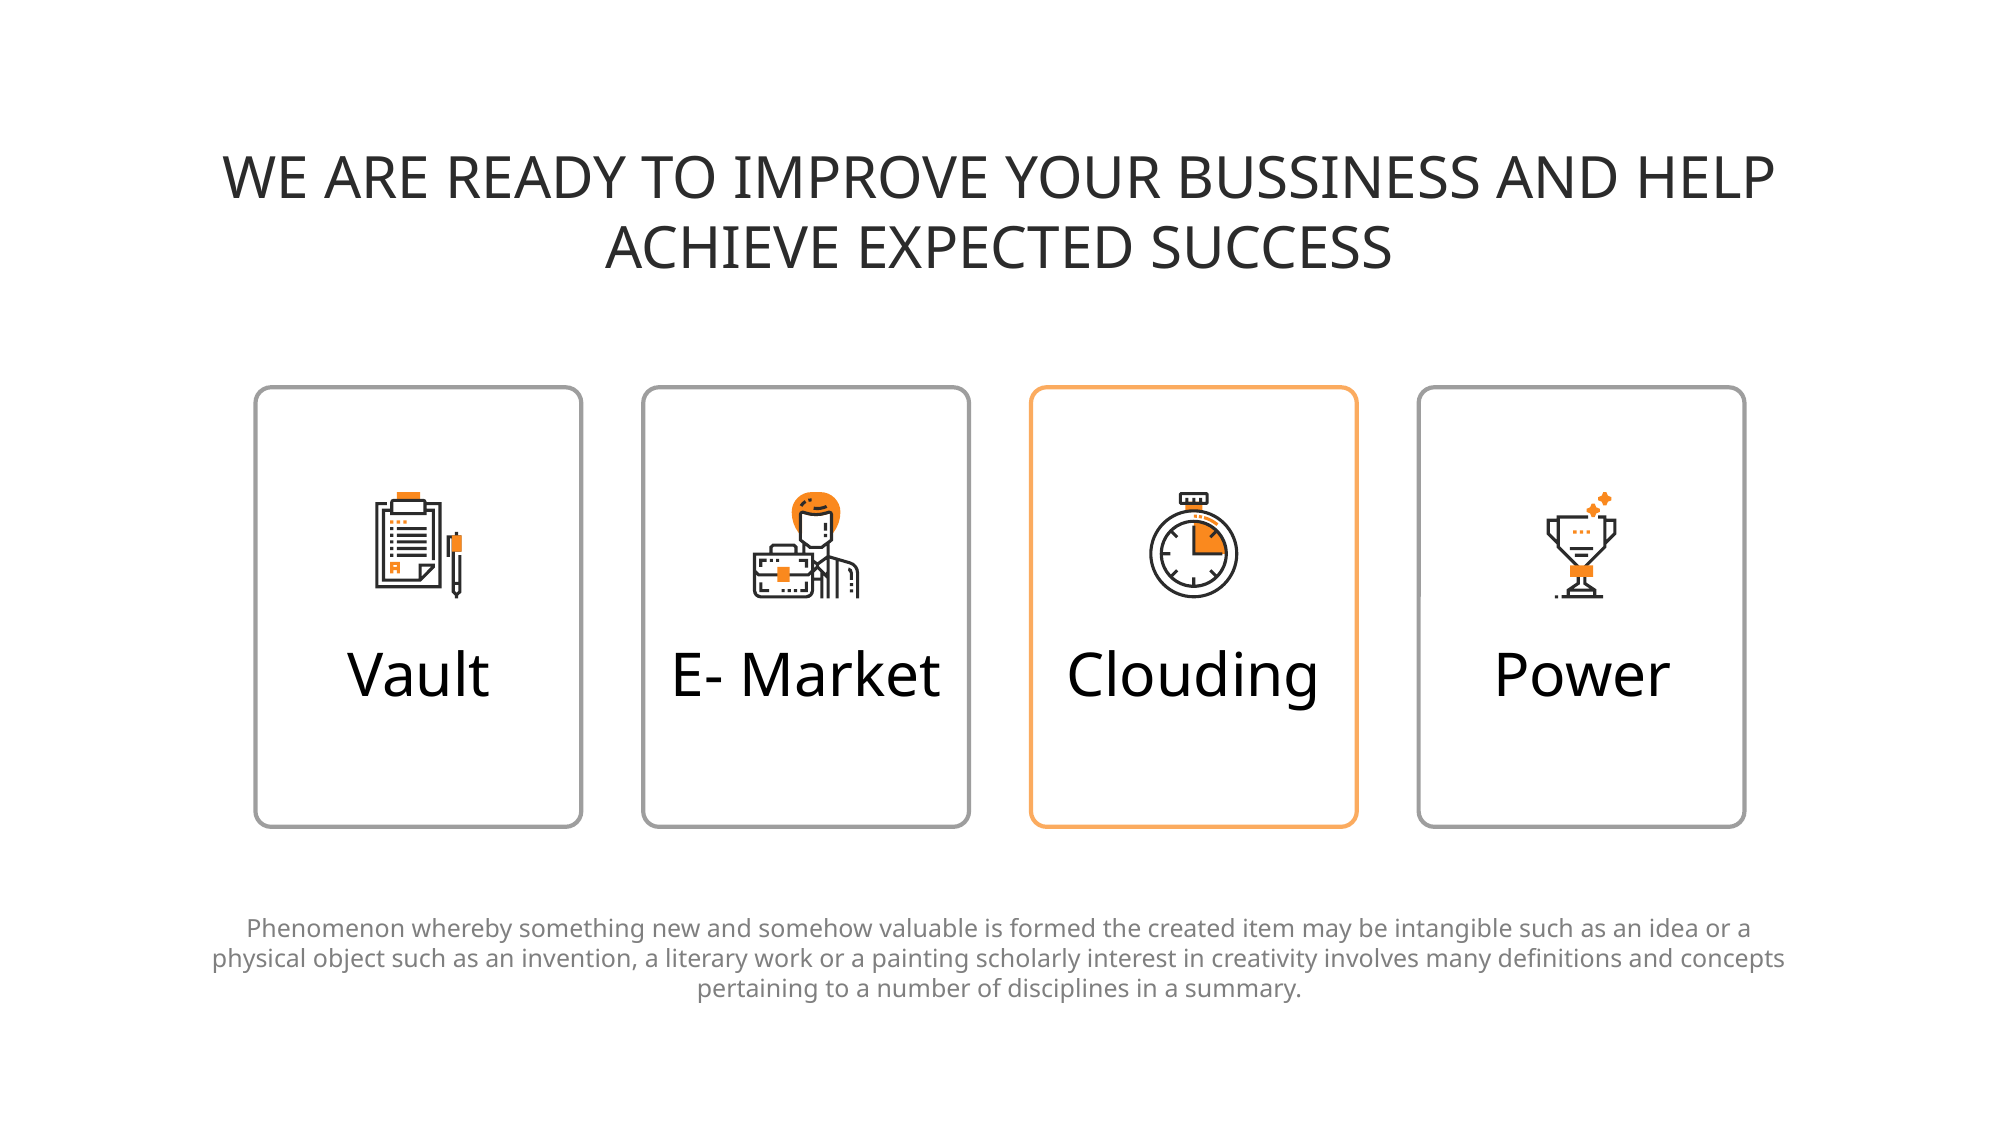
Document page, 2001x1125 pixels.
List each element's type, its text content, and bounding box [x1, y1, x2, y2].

text_box E- Market [670, 636, 942, 709]
text_box [1030, 387, 1357, 827]
text_box [643, 387, 970, 827]
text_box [1546, 492, 1617, 599]
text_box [752, 492, 860, 599]
text_box Vault [347, 636, 491, 709]
text_box Phenomenon whereby something new and somehow valuable is formed the created item may be intangible such as an idea or a physical object such as an invention, a literary work or a painting scholarly interest in creativity involves many definitions and concepts pertaining to a number of disciplines in a summary. [193, 905, 1807, 1010]
text_box WE ARE READY TO IMPROVE YOUR BUSSINESS AND HELP ACHIEVE EXPECTED SUCCESS [174, 140, 1826, 281]
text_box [1149, 492, 1239, 599]
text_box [375, 492, 462, 599]
text_box Power [1493, 636, 1672, 709]
text_box Clouding [1066, 636, 1322, 709]
text_box [255, 387, 582, 827]
text_box [1418, 387, 1745, 827]
